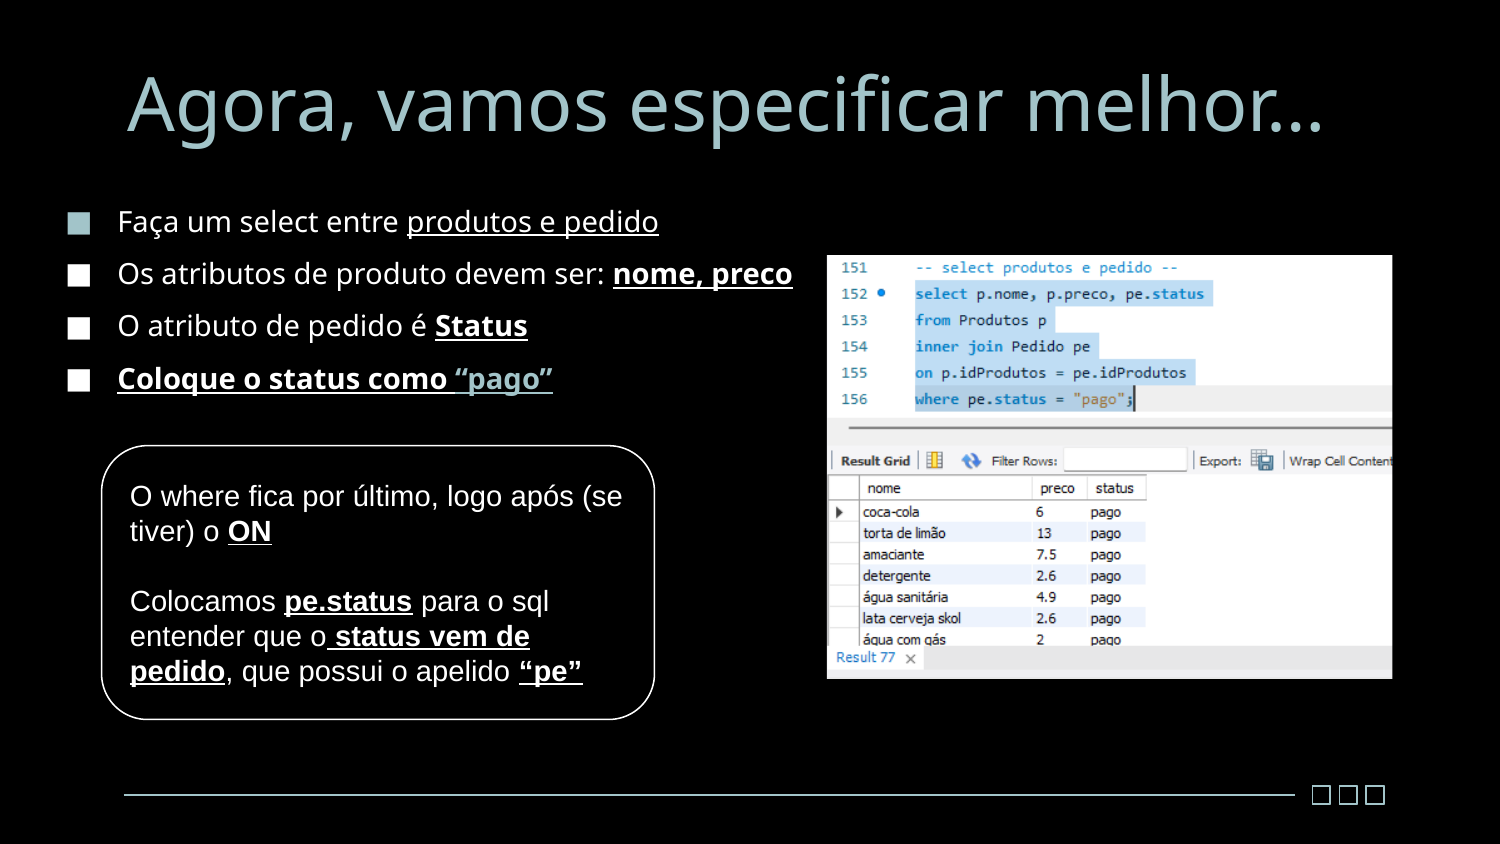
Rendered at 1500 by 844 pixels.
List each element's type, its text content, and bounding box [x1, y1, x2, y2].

picture [826, 255, 1393, 679]
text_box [1312, 785, 1385, 805]
text_box O where fica por último, logo após (se tiver) o ON Colocamos pe.status para o sql entender que o status vem de pedido, que possui o apelido “pe” [101, 445, 655, 720]
title Agora, vamos especificar melhor… [112, 54, 1403, 148]
text_box Faça um select entre produtos e pedido Os atributos de produto devem ser: nome, preco O atributo de pedido é Status Coloque o status como “pago” [27, 170, 1066, 411]
